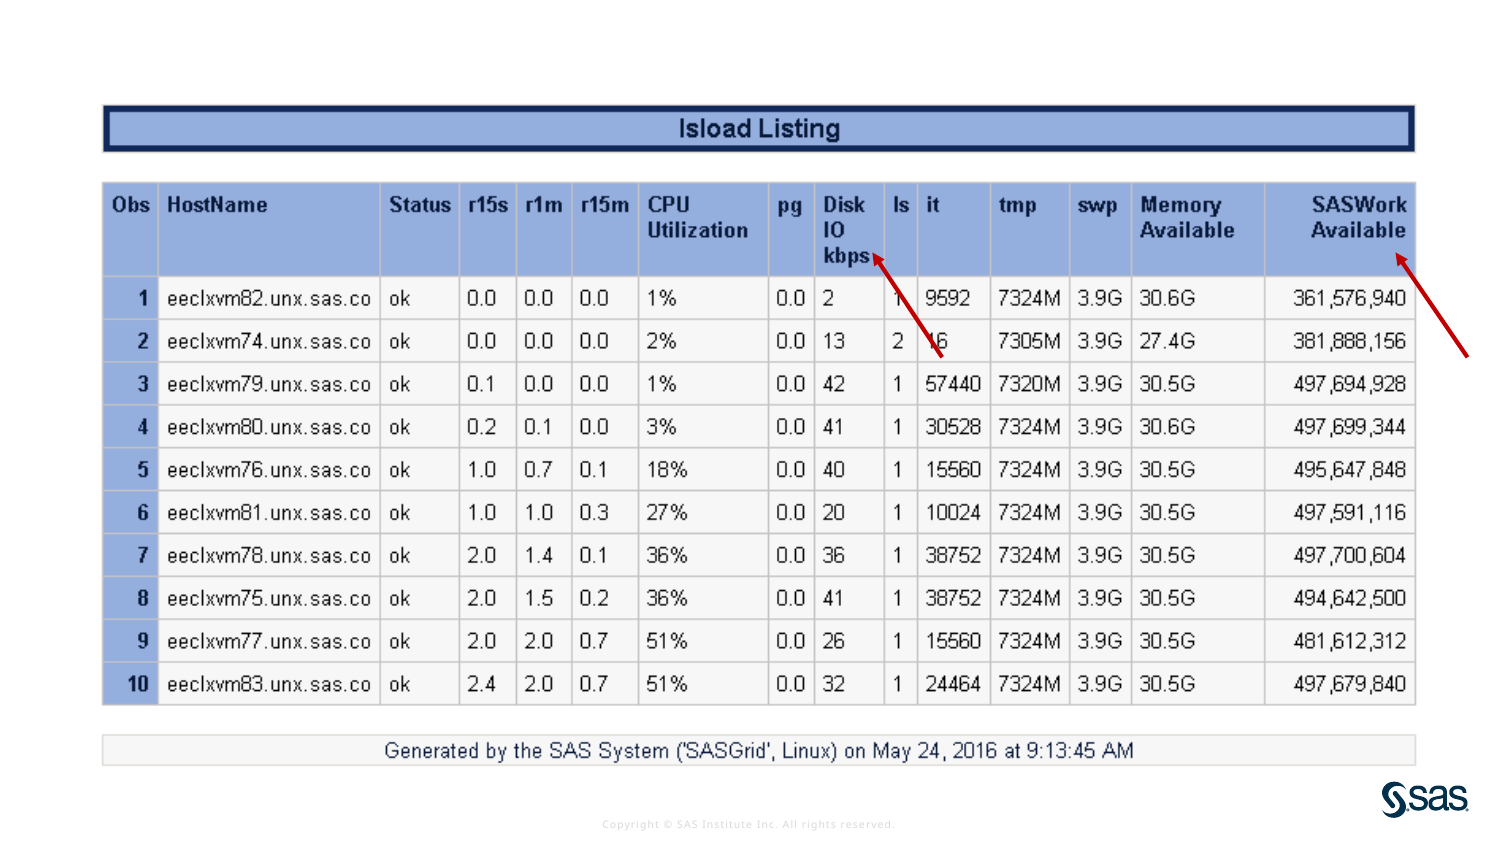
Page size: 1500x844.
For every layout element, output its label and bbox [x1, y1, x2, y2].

text_box [872, 252, 943, 358]
text_box [1395, 252, 1468, 358]
picture [98, 98, 1426, 771]
